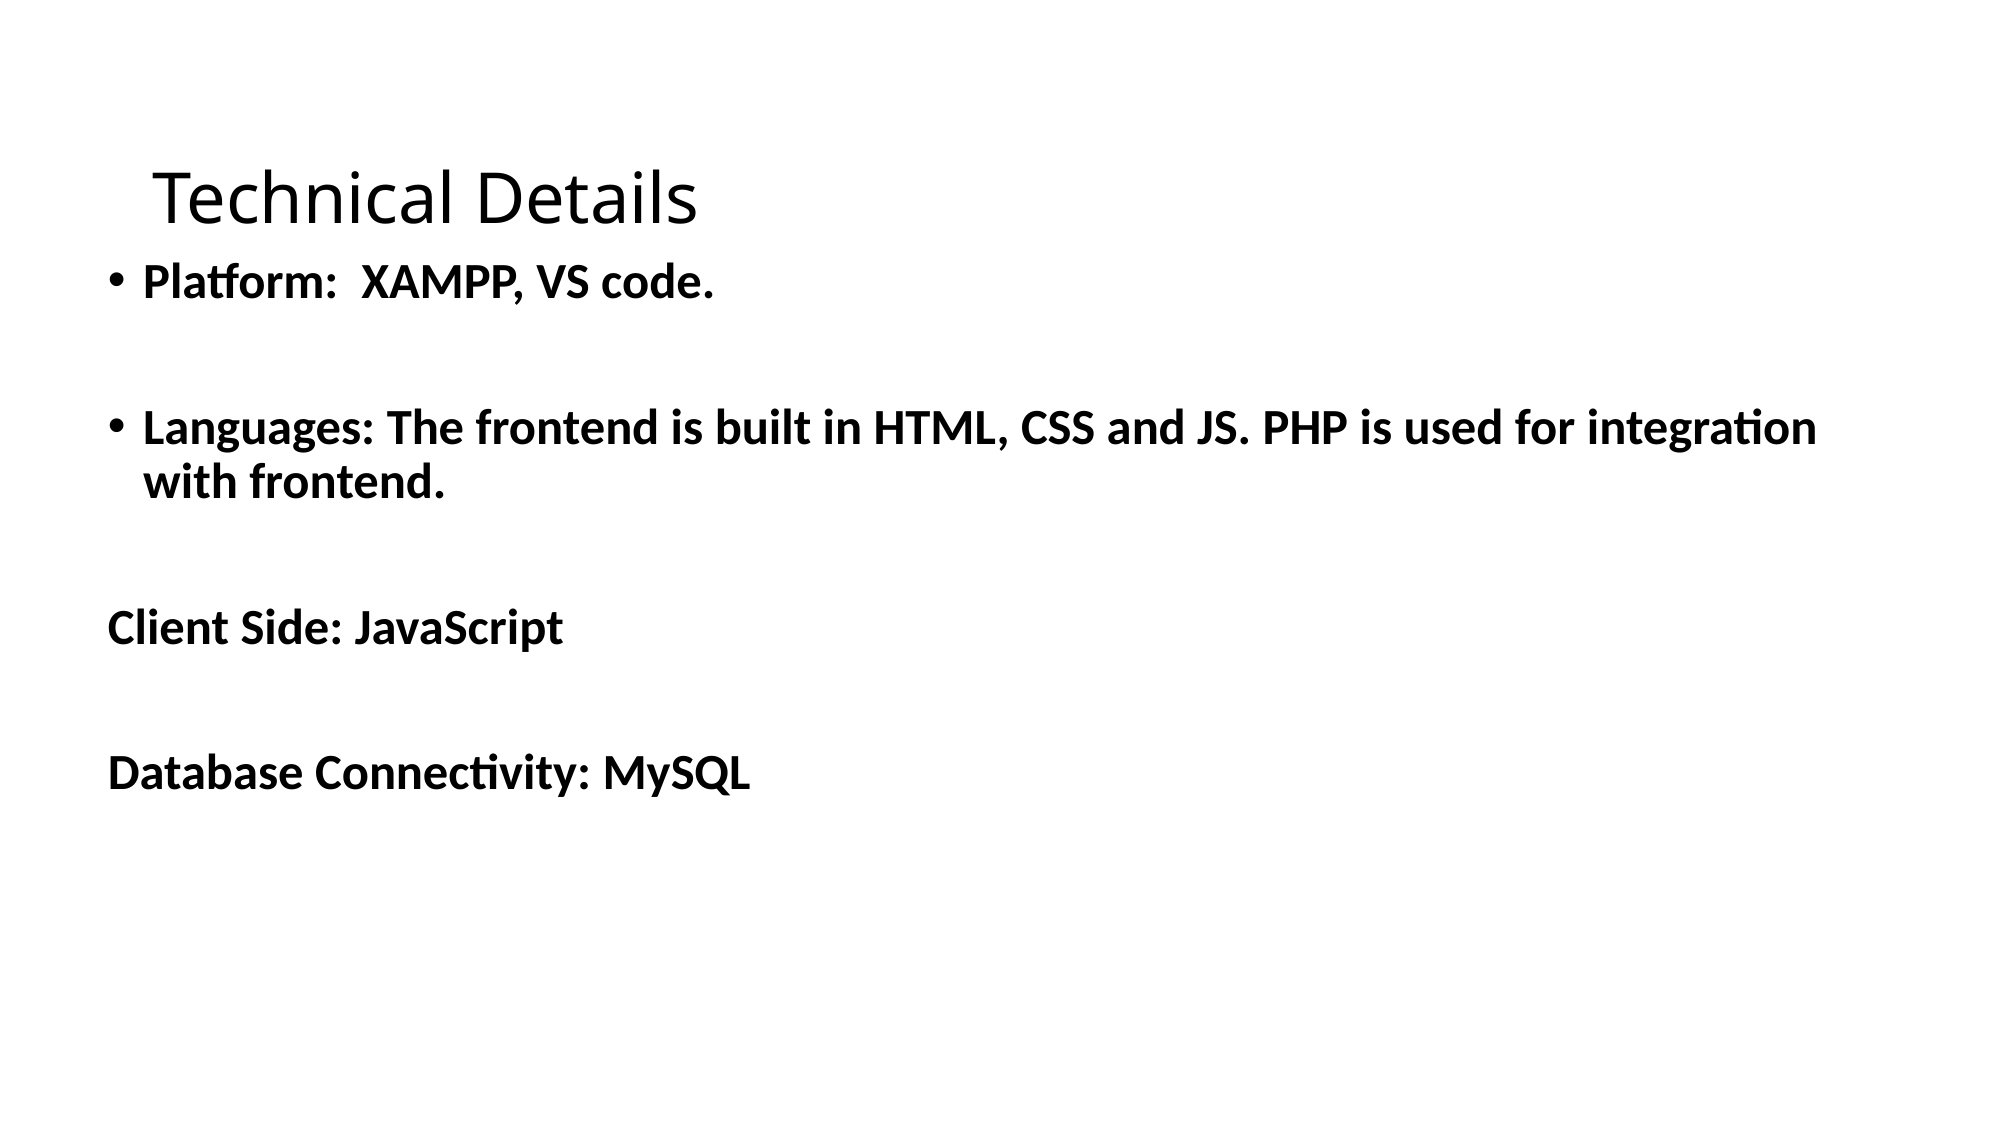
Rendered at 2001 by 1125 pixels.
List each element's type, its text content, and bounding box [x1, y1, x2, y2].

list Platform: XAMPP, VS code. Languages: The frontend is built in HTML, CSS and JS. PHP is used for integration with frontend. Client Side: JavaScript Database Connectivity: MySQL [93, 247, 1863, 1014]
title Technical Details [137, 59, 1863, 247]
